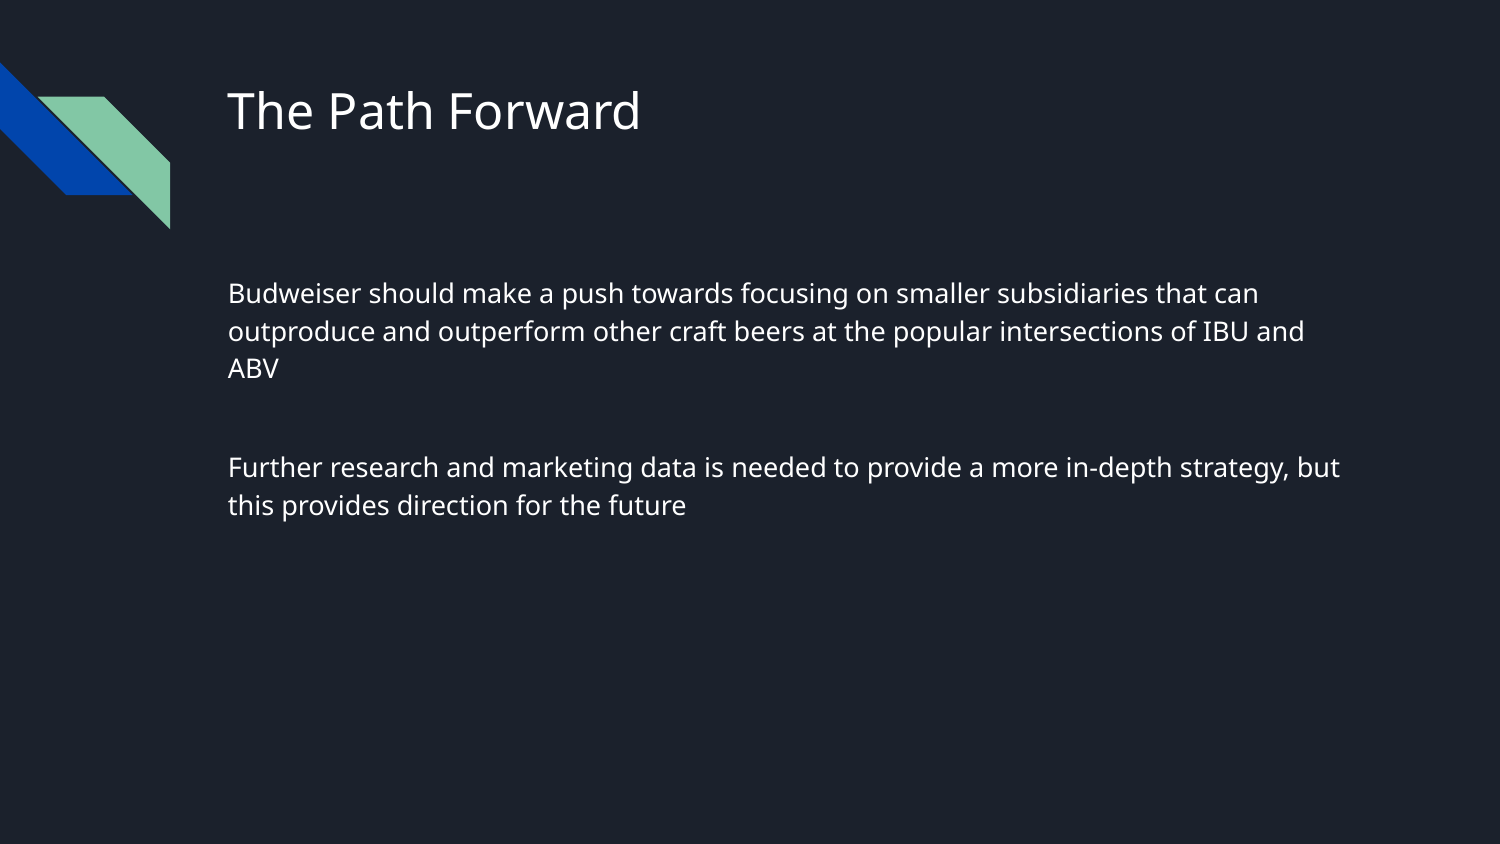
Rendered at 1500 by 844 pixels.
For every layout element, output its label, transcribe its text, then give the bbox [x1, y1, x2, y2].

title The Path Forward [212, 64, 1368, 215]
list Budweiser should make a push towards focusing on smaller subsidiaries that can outproduce and outperform other craft beers at the popular intersections of IBU and ABV Further research and marketing data is needed to provide a more in-depth strategy, but this provides direction for the future [212, 257, 1368, 735]
